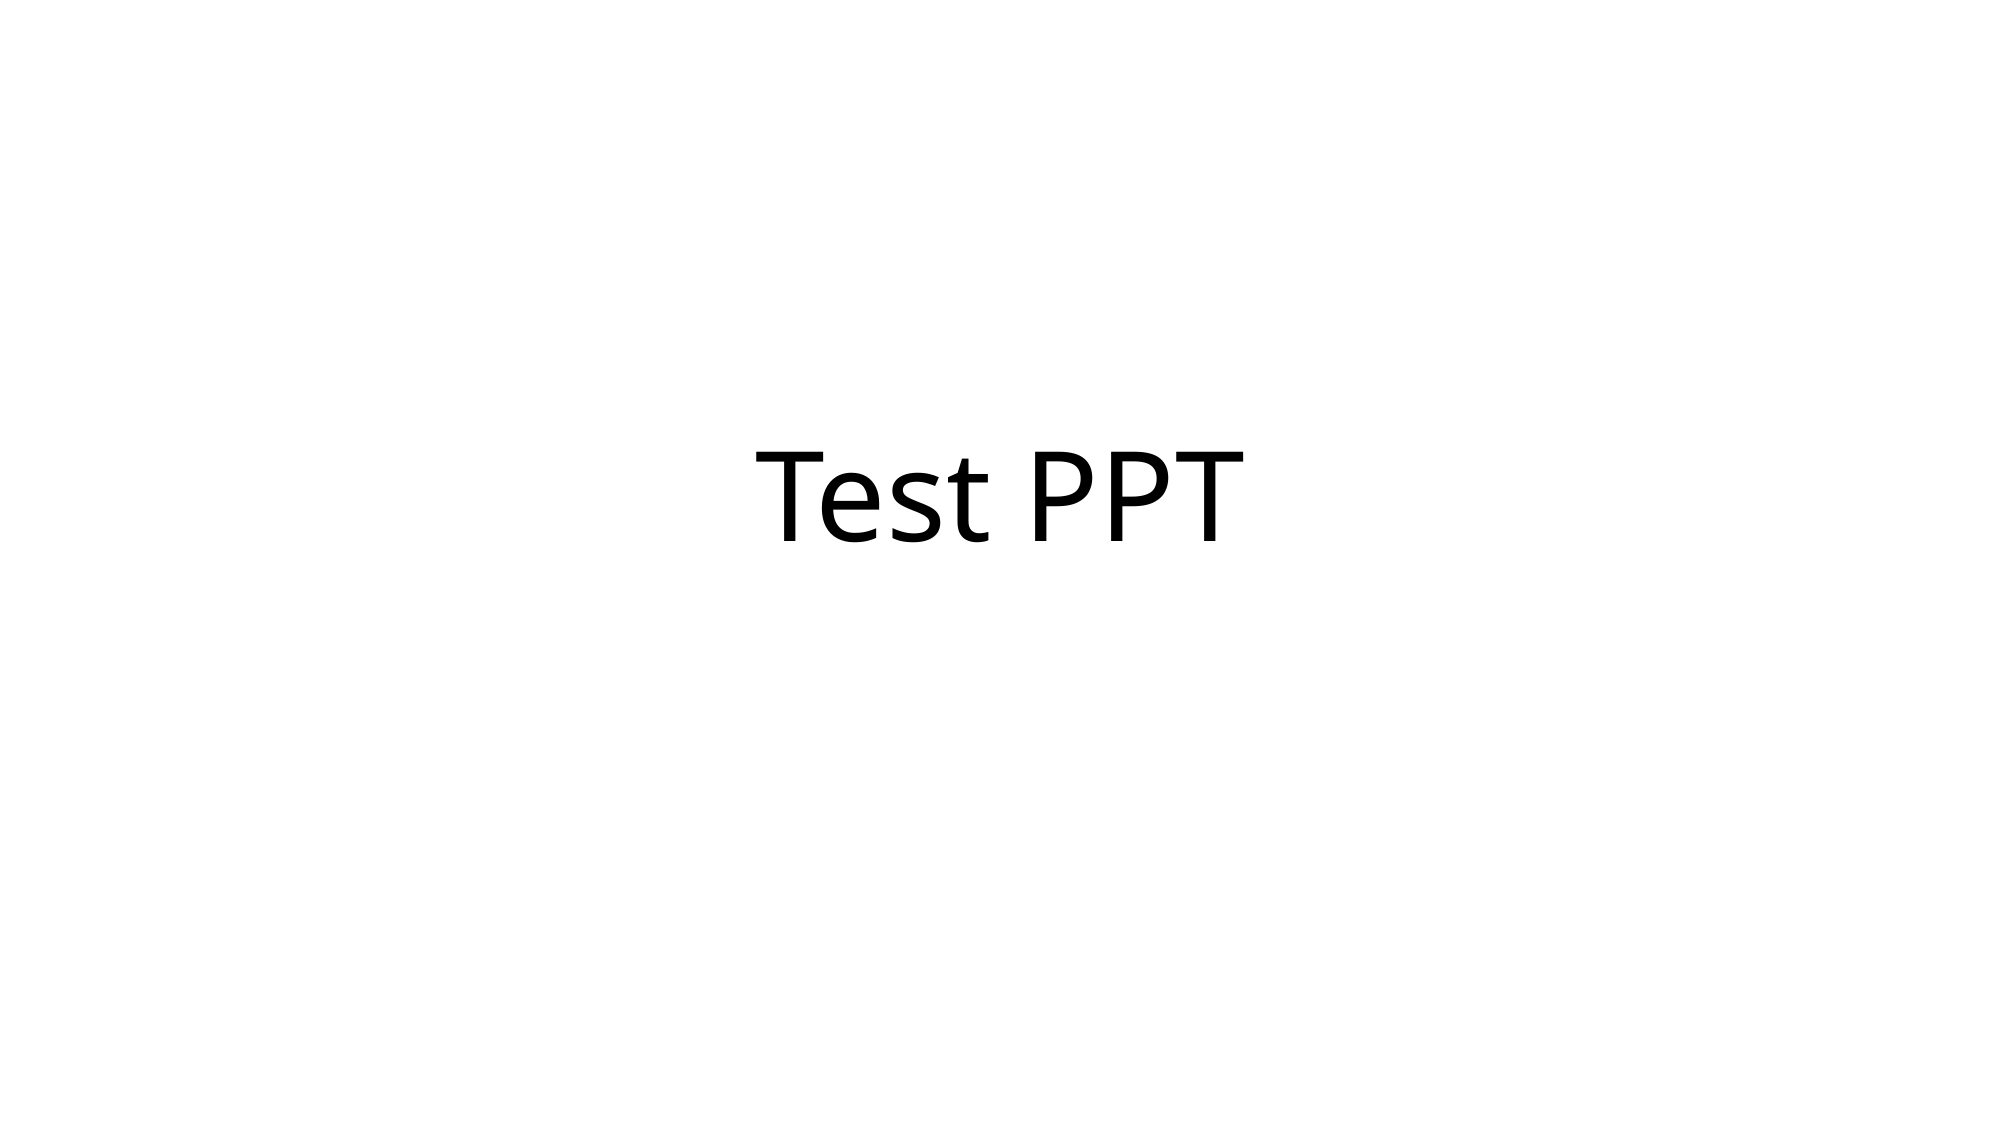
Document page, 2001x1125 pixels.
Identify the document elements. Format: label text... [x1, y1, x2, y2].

title Test PPT [249, 184, 1750, 576]
